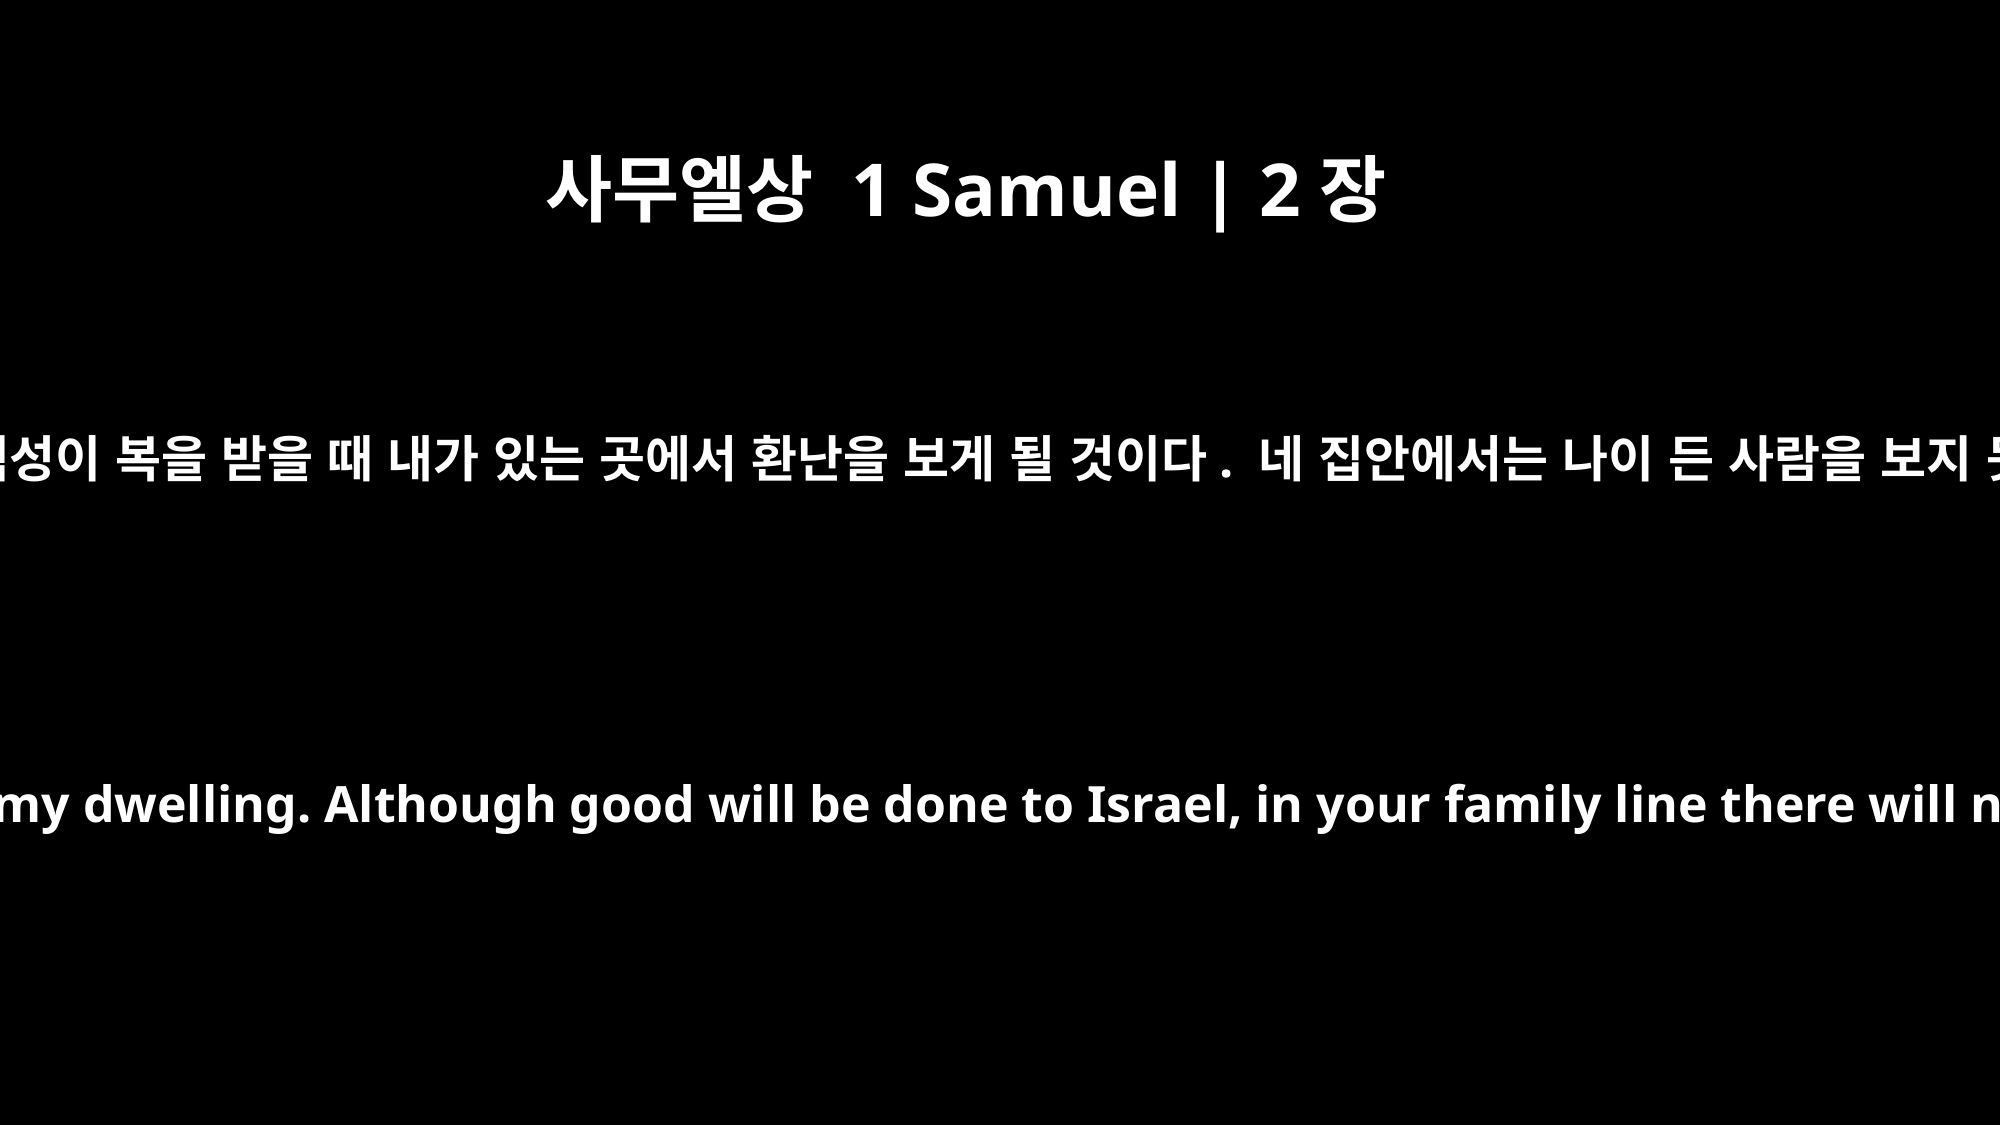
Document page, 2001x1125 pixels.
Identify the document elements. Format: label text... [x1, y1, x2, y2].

text_box 사무엘상 1 Samuel | 2장 [530, 136, 1402, 239]
text_box 32 너는 모든 이스라엘 백성이 복을 받을 때 내가 있는 곳에서 환난을 보게 될 것이다. 네 집안에서는 나이 든 사람을 보지 못하게 될 것이다. [0, 359, 2000, 495]
text_box and you will see distress in my dwelling. Although good will be done to Israel, in your family line there will never be an old man. [0, 764, 2000, 840]
